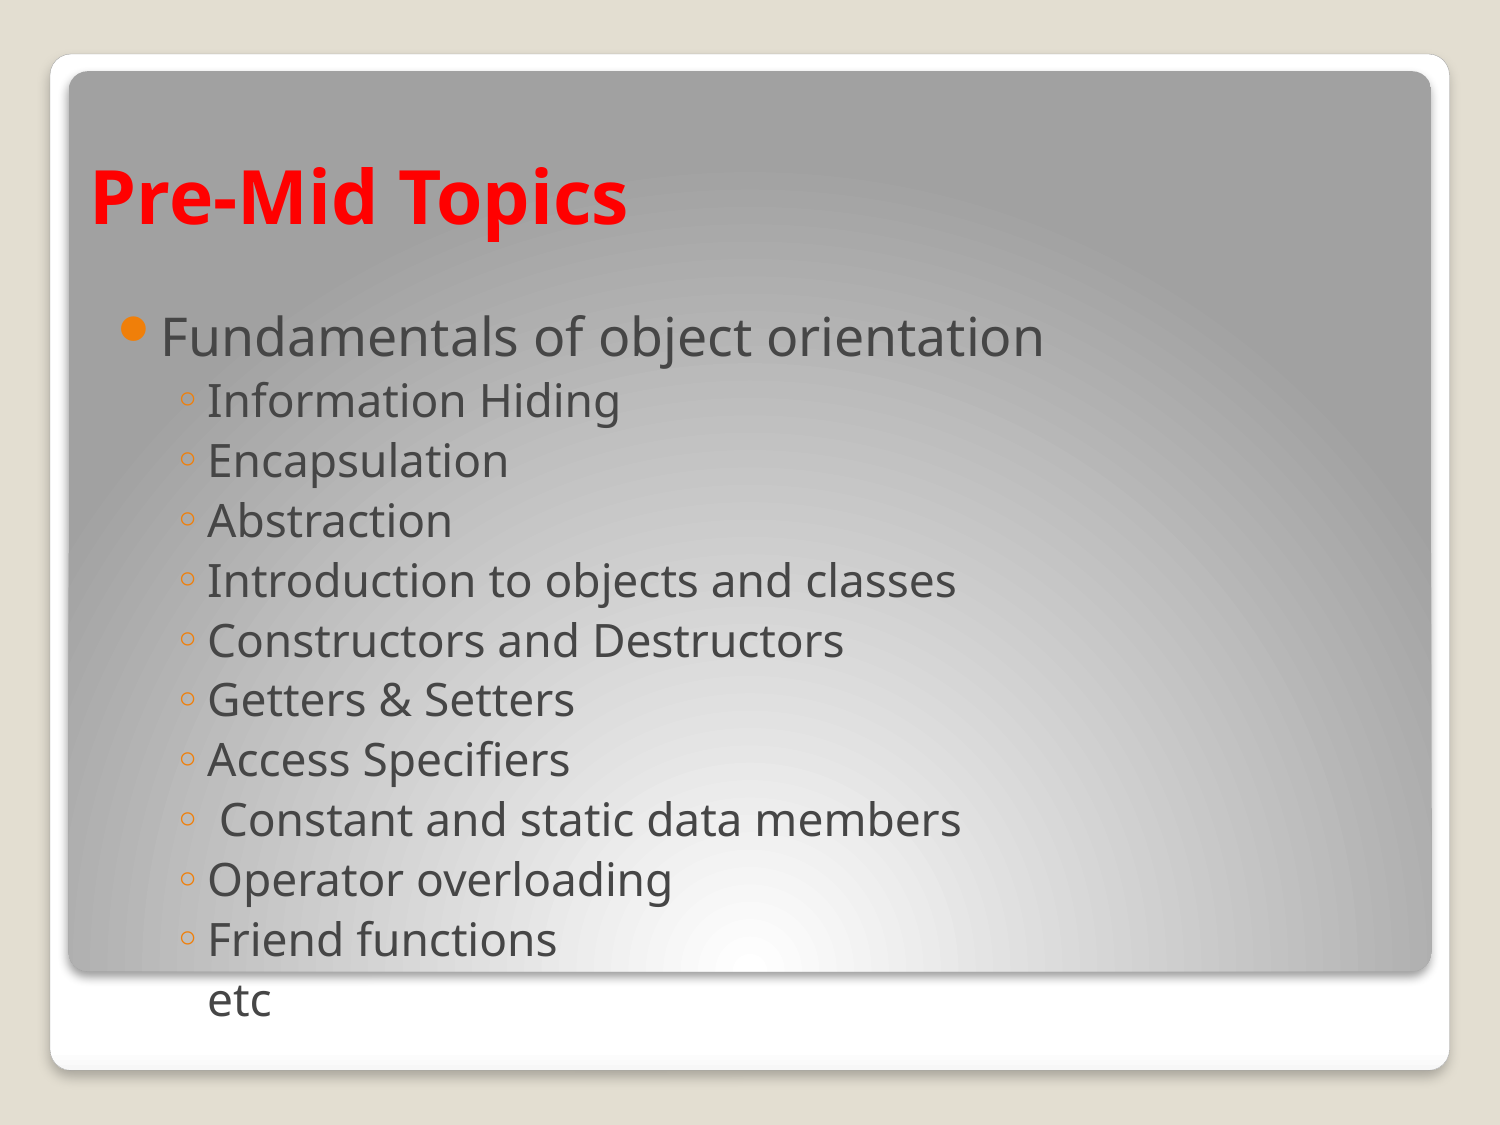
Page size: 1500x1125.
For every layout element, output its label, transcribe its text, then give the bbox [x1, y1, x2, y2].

title Pre-Mid Topics [75, 75, 1418, 248]
list Fundamentals of object orientation Information Hiding Encapsulation Abstraction Introduction to objects and classes Constructors and Destructors Getters & Setters Access Specifiers Constant and static data members Operator overloading Friend functions etc [87, 287, 1430, 1038]
